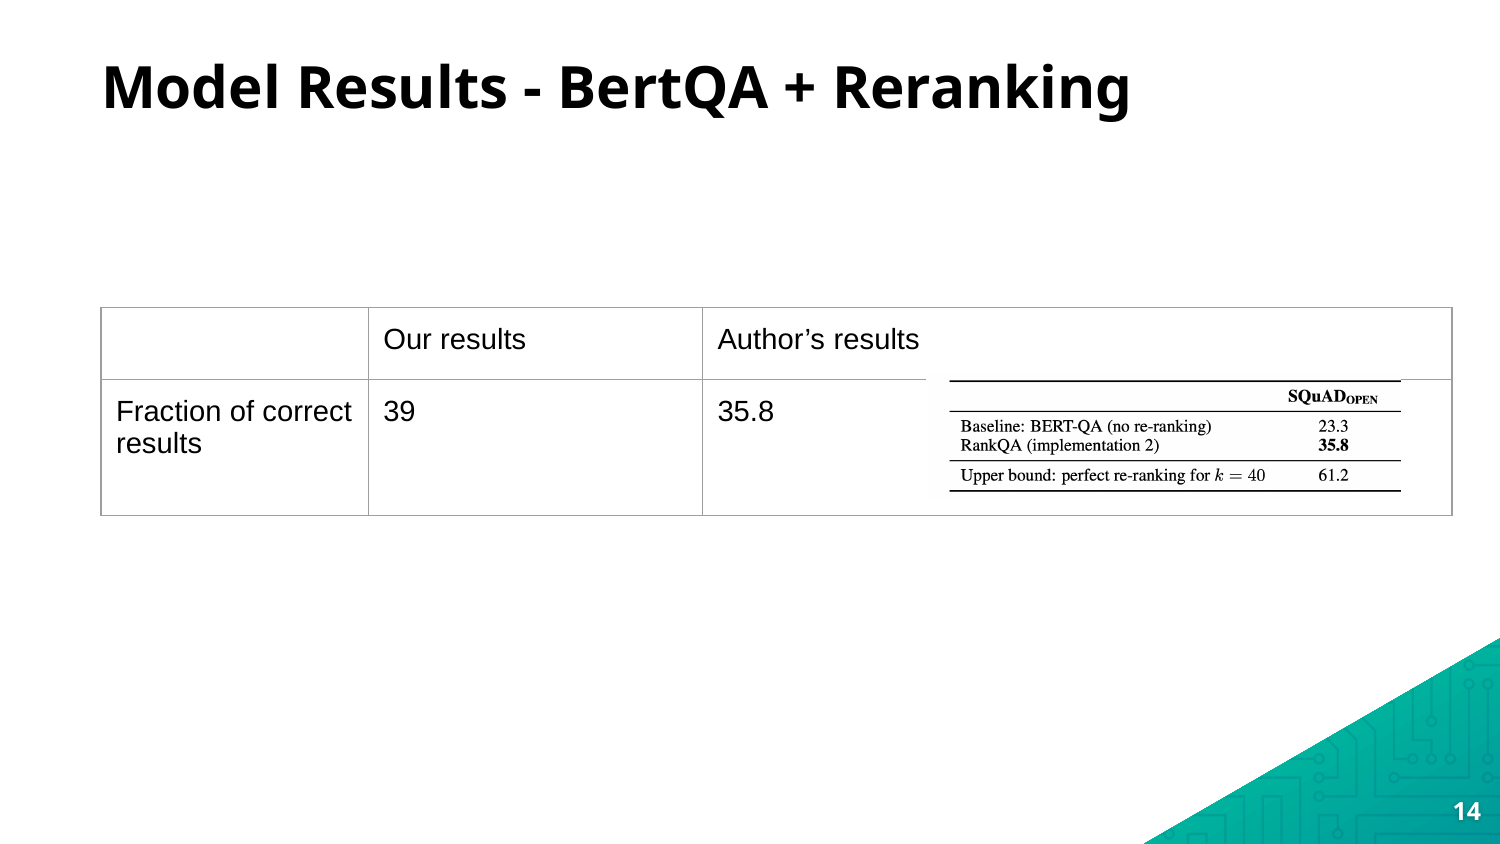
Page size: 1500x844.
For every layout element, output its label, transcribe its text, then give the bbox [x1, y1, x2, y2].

picture [925, 372, 1401, 500]
table_cell 35.8 [703, 380, 1451, 515]
table_header Author’s results [703, 308, 1451, 379]
table_header Our results [369, 308, 702, 379]
table_cell Fraction of correct results [102, 380, 368, 515]
table_cell 39 [369, 380, 702, 515]
slide_number ‹#› [1391, 779, 1482, 844]
title Model Results - BertQA + Reranking [101, 58, 1321, 141]
table_header [102, 308, 368, 379]
